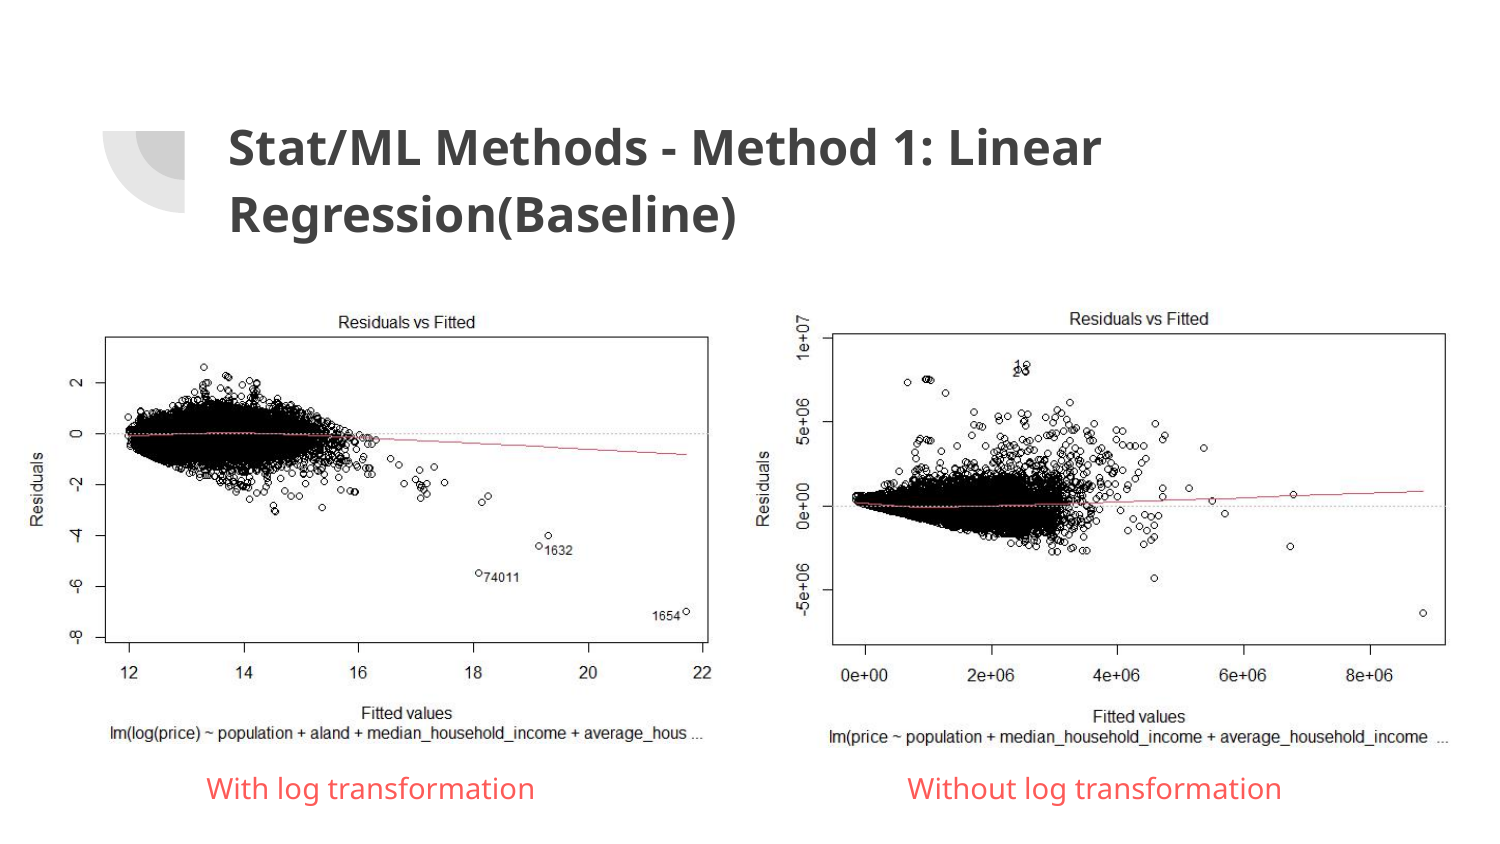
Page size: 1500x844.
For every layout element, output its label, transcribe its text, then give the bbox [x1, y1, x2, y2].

picture [24, 291, 1488, 748]
text_box Without log transformation [892, 757, 1368, 820]
title Stat/ML Methods - Method 1: Linear Regression(Baseline) [213, 98, 1368, 263]
text_box With log transformation [191, 754, 658, 820]
